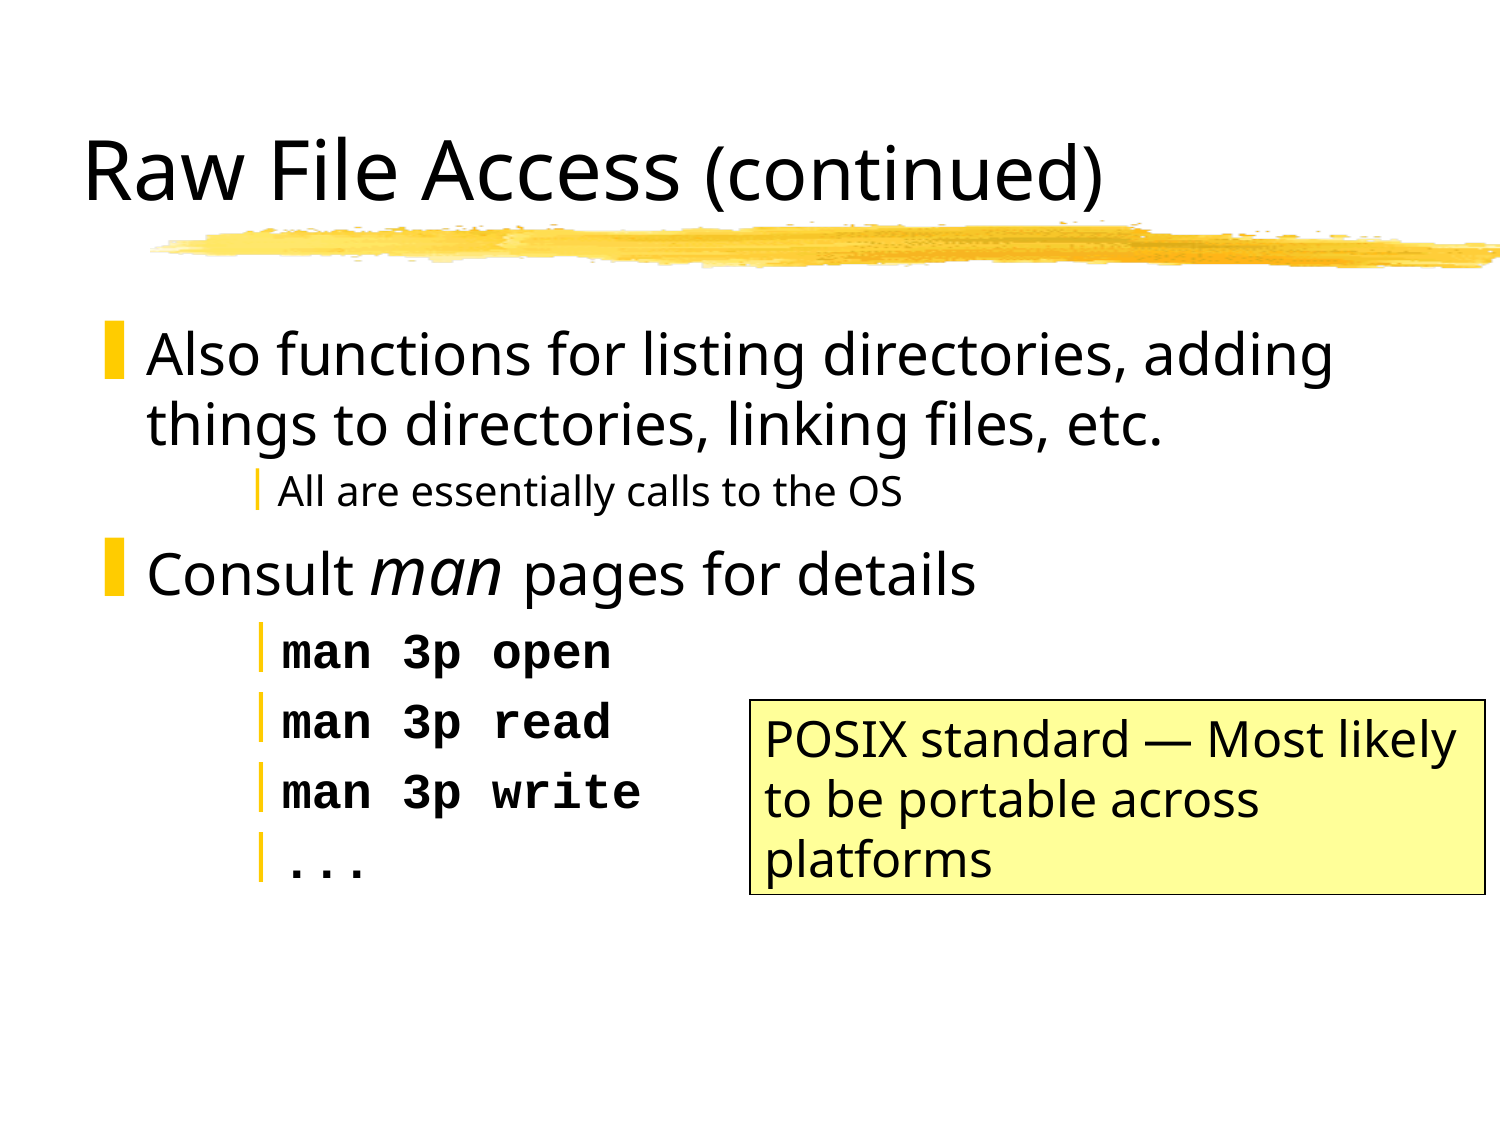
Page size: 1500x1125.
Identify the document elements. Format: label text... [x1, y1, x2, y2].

picture [150, 215, 1500, 279]
title Raw File Access (continued) [66, 37, 1342, 225]
text_box POSIX standard — Most likely to be portable across platforms [749, 699, 1486, 895]
list Also functions for listing directories, adding things to directories, linking files, etc. All are essentially calls to the OS Consult man pages for details man 3p open man 3p read man 3p write ... [75, 309, 1417, 994]
